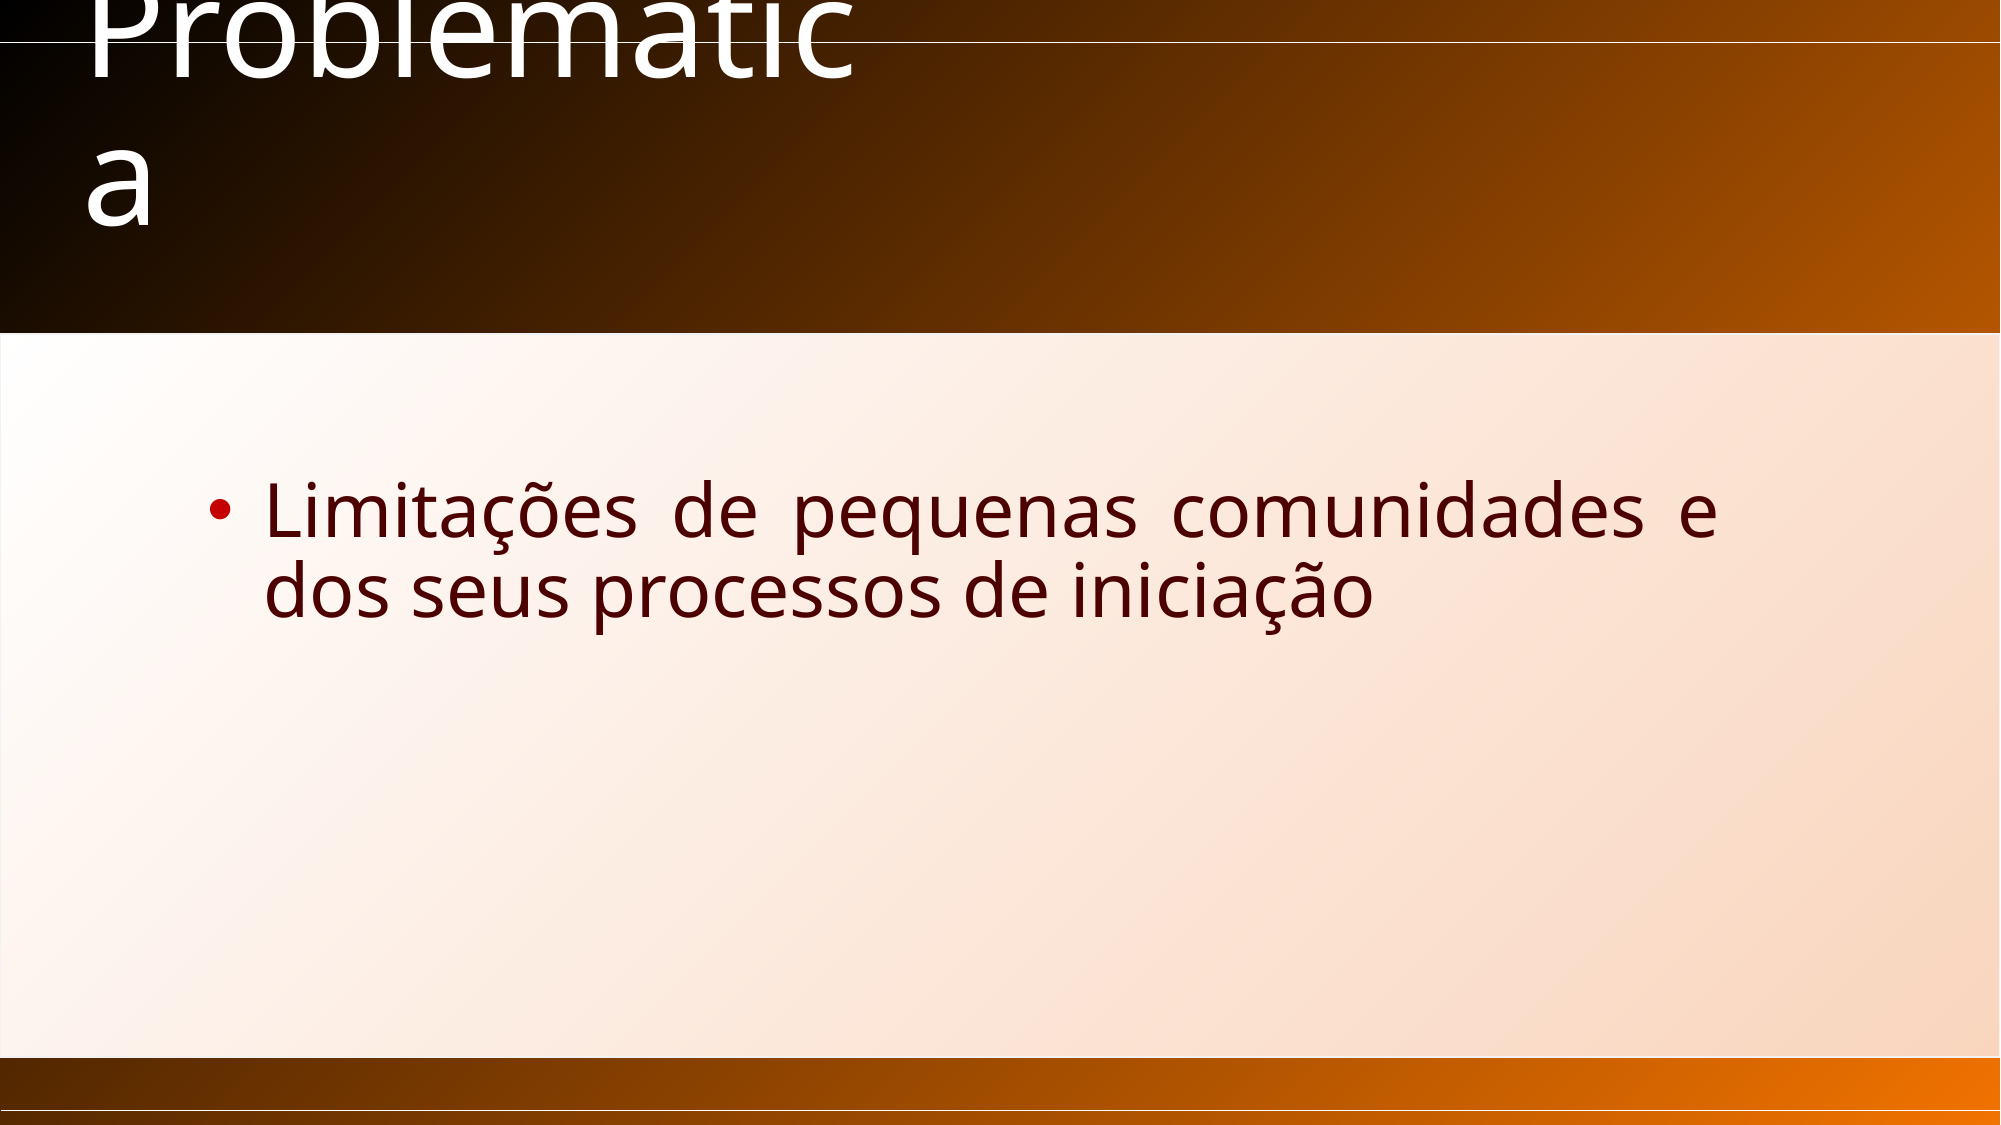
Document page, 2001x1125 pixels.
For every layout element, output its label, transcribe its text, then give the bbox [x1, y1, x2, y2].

text_box [0, 47, 2000, 276]
text_box [0, 333, 2000, 1058]
text_box Problemática [67, 129, 934, 263]
text_box Limitações de pequenas comunidades e dos seus processos de iniciação [192, 464, 1736, 759]
